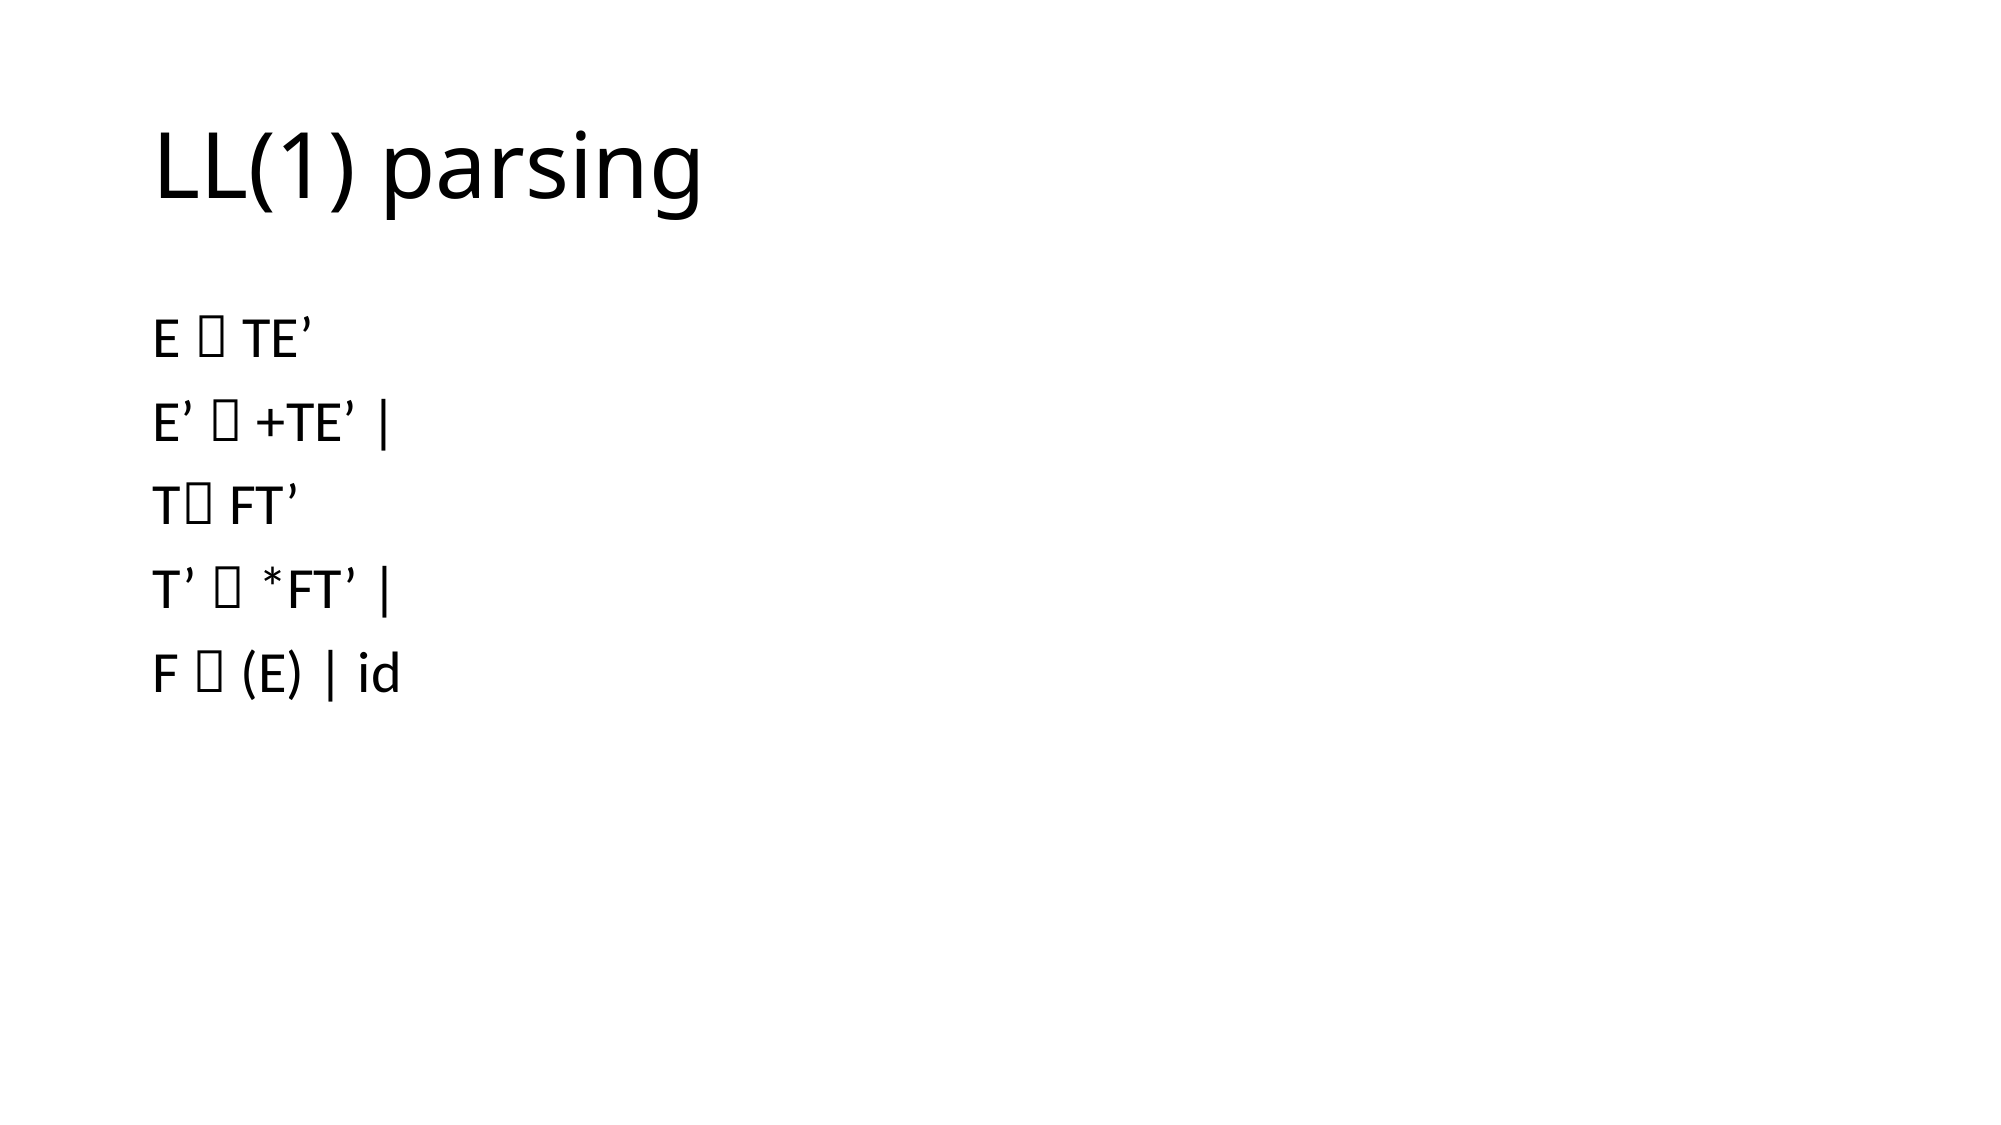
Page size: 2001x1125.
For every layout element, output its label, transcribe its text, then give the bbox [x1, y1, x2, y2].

title LL(1) parsing [137, 59, 1863, 278]
